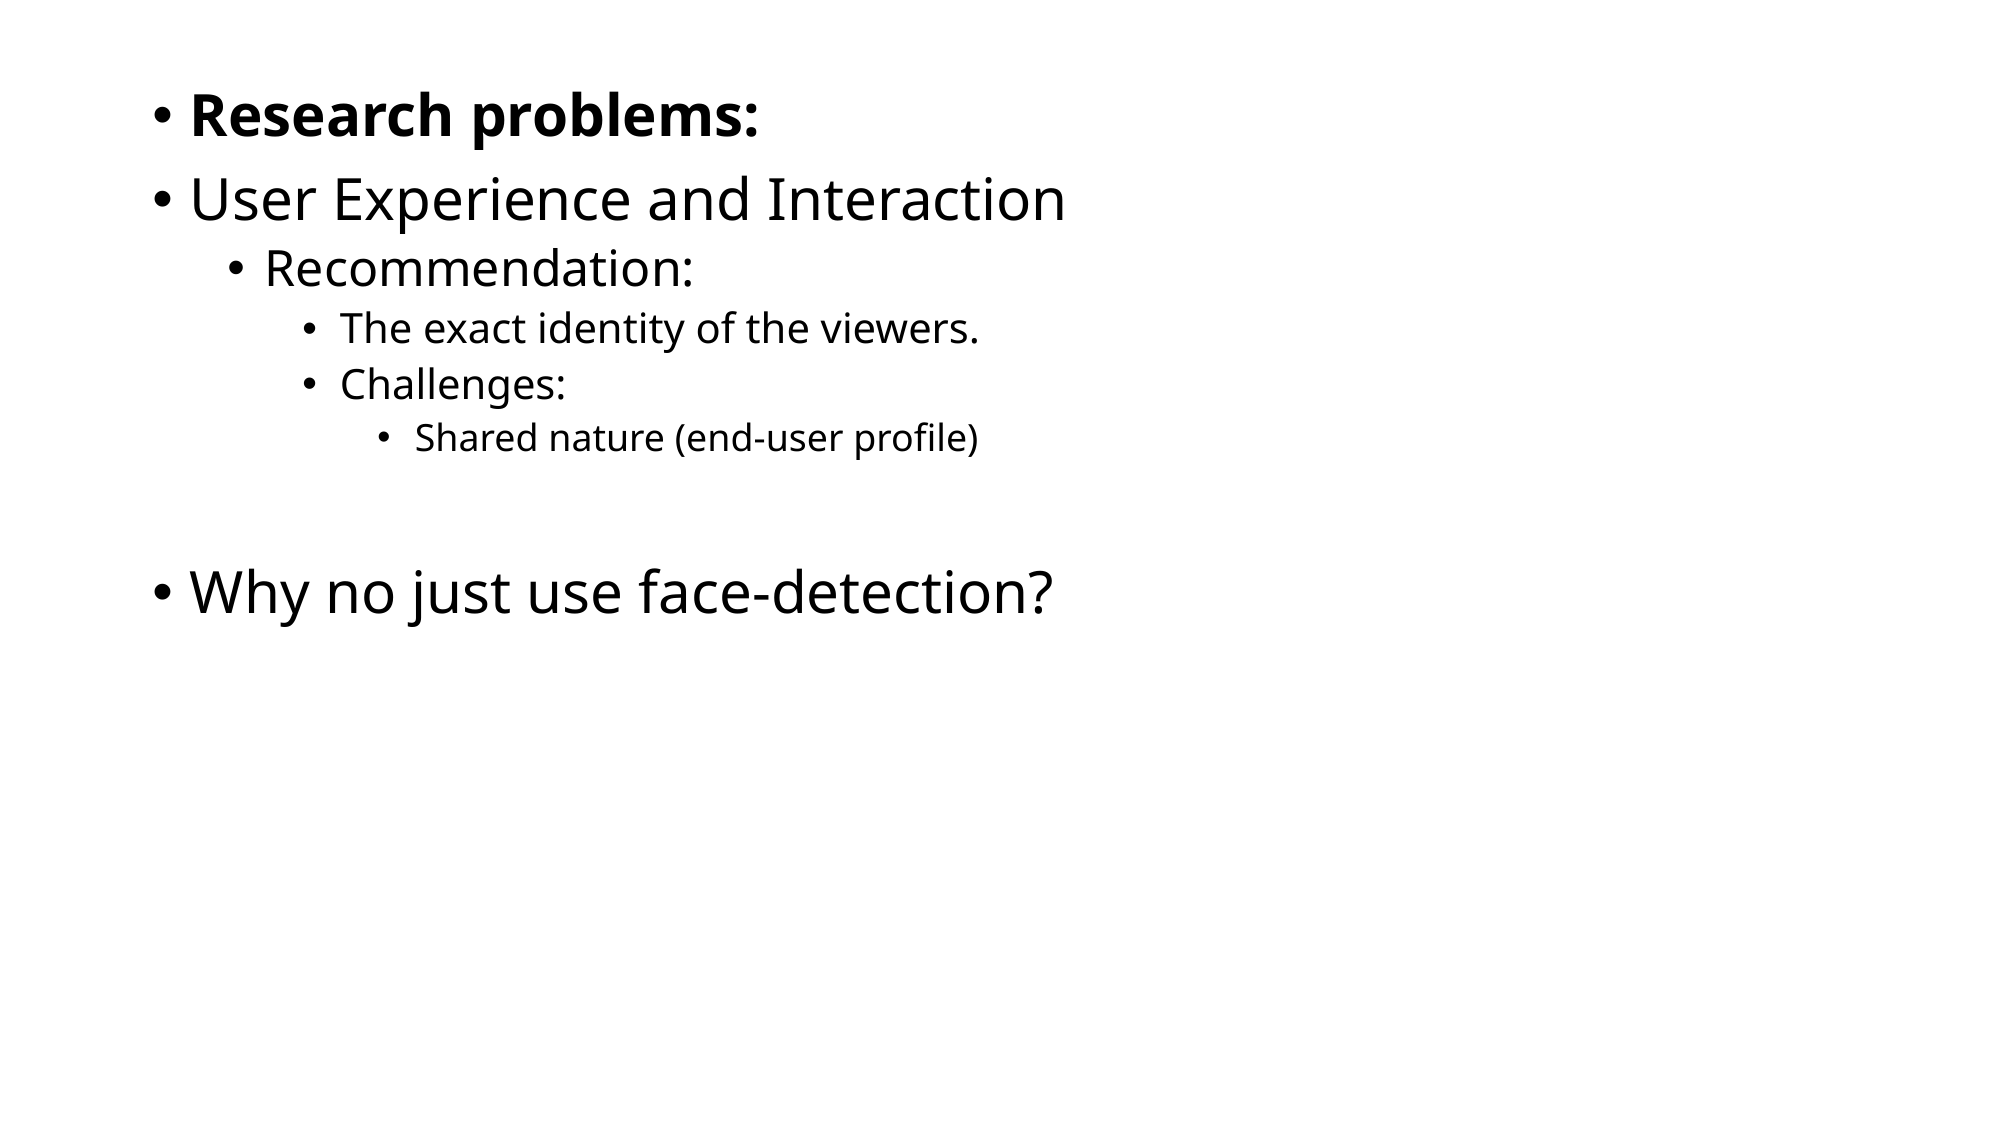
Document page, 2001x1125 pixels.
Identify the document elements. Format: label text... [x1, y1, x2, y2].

list Research problems: User Experience and Interaction Recommendation: The exact identity of the viewers. Challenges: Shared nature (end-user profile) Why no just use face-detection? [137, 78, 1863, 1014]
